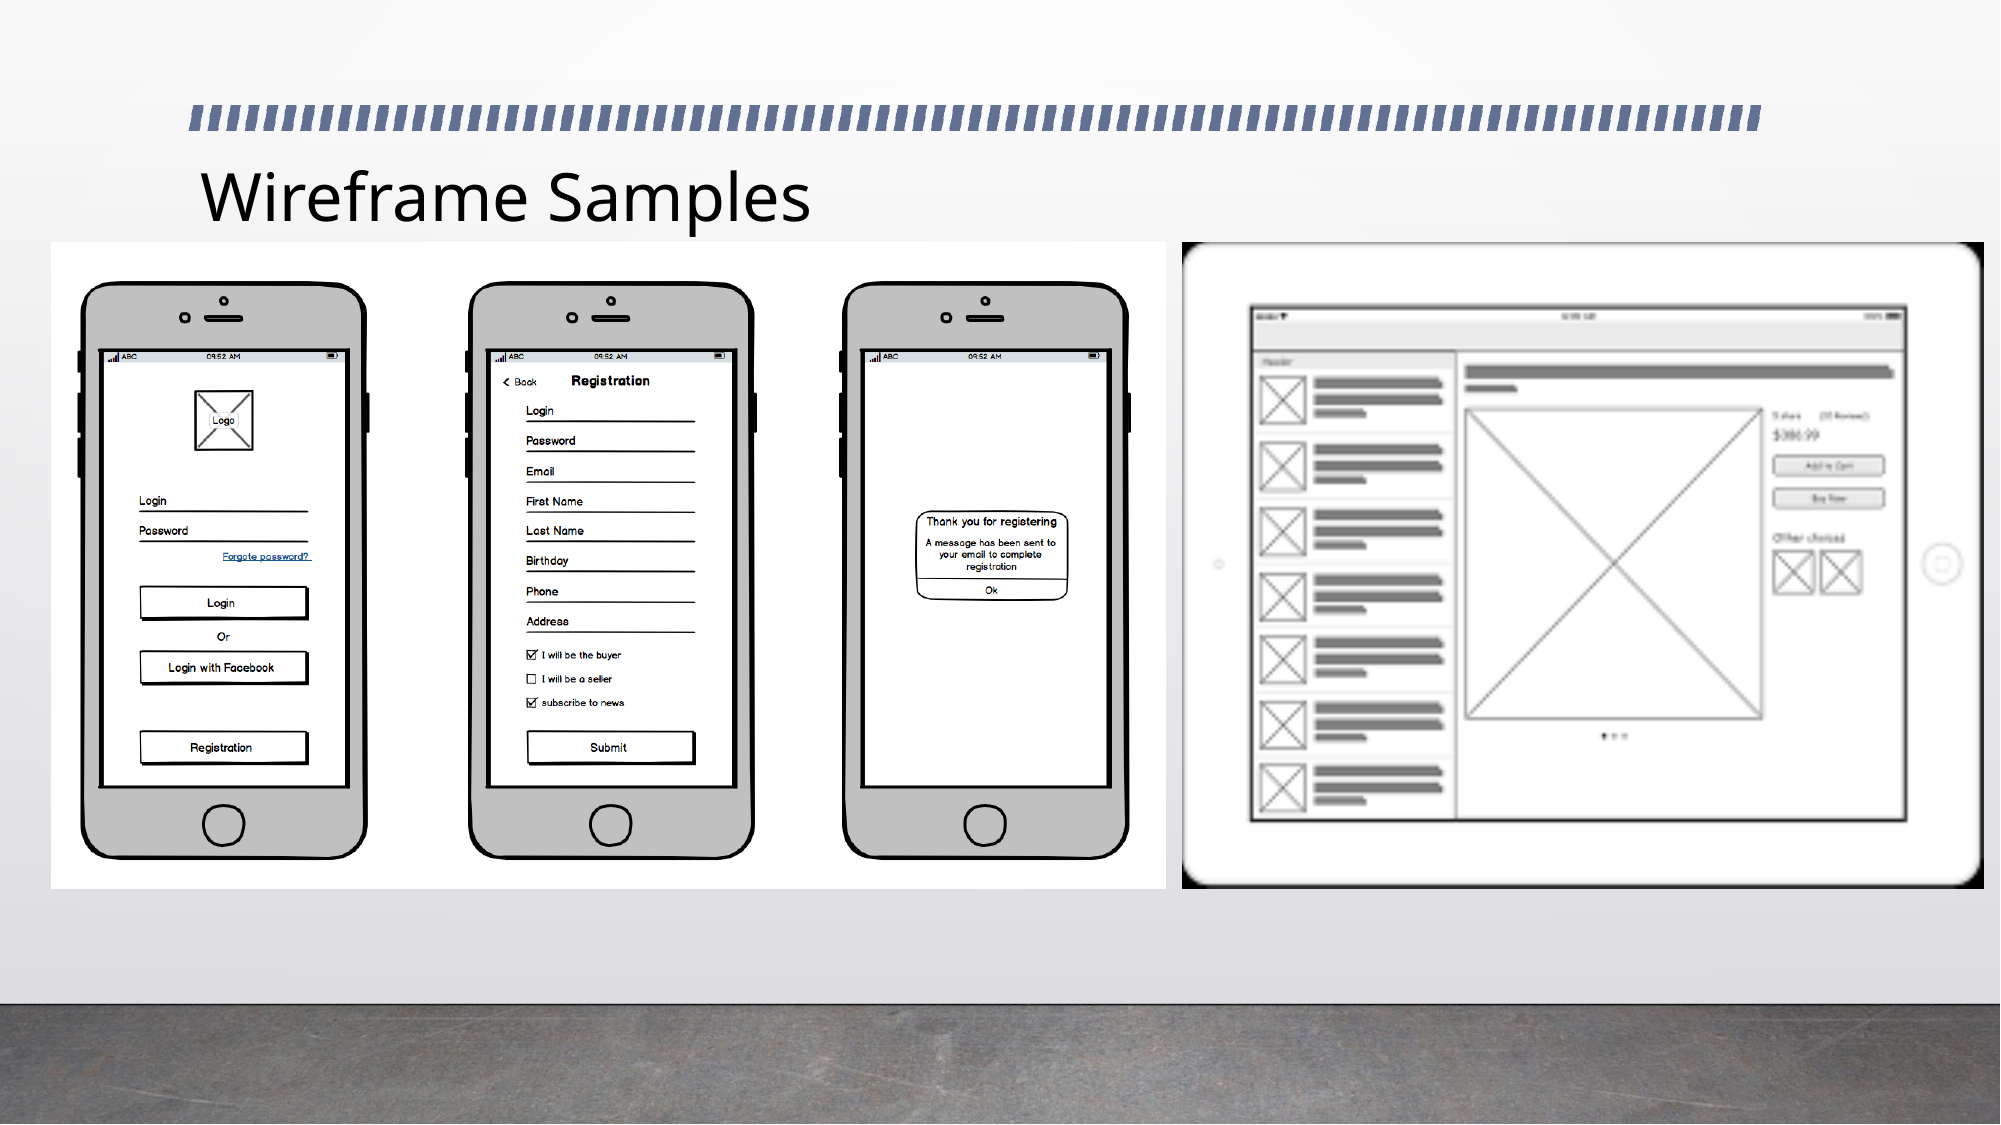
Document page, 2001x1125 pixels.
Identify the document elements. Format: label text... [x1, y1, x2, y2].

title Wireframe Samples [185, 156, 1761, 329]
picture [0, 1004, 2000, 1124]
picture [1182, 242, 1985, 889]
picture [51, 242, 1167, 889]
picture [186, 105, 1762, 131]
